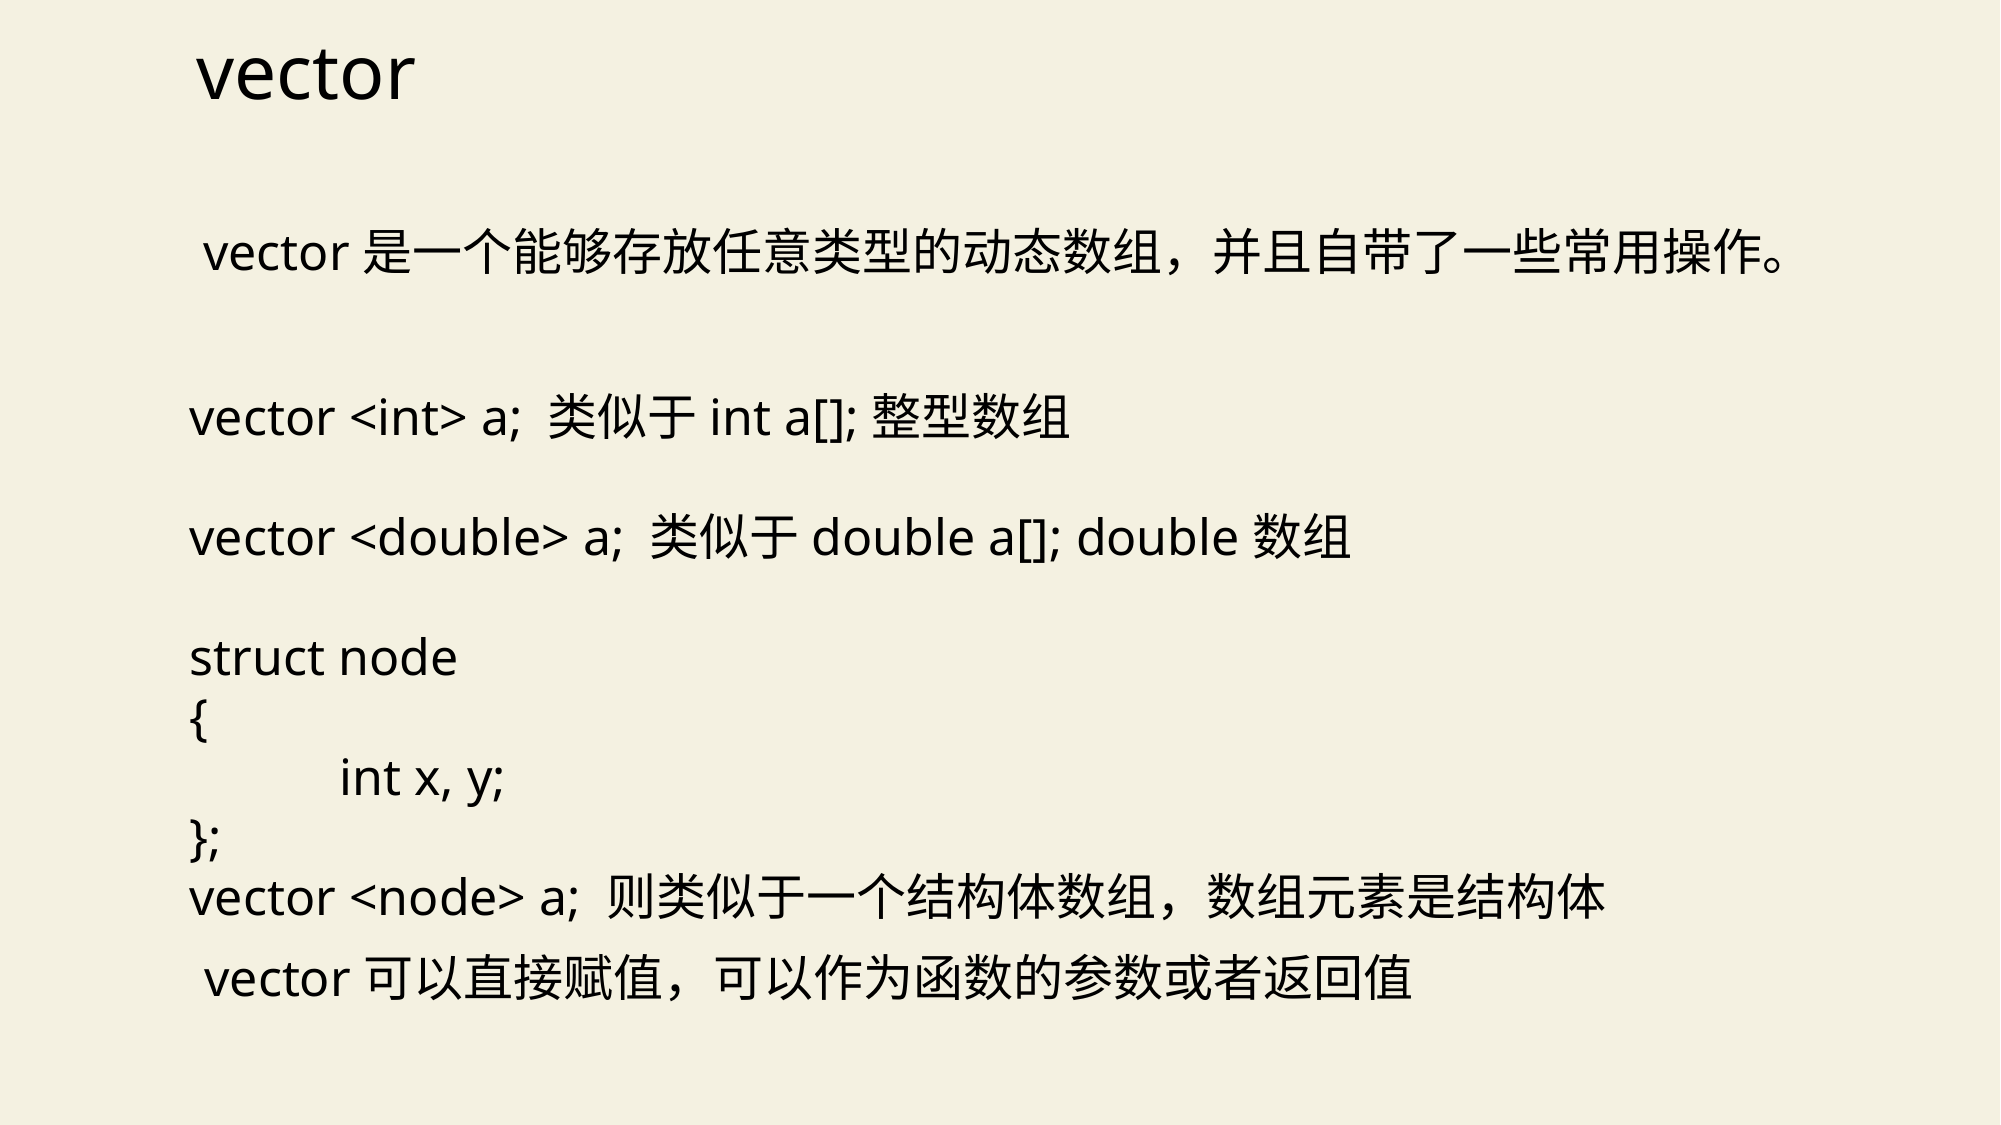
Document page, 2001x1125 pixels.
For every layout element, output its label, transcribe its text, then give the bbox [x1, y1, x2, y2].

text_box vector <int> a; 类似于int a[];整型数组 vector <double> a; 类似于double a[]; double数组 struct node { int x, y; }; vector <node> a; 则类似于一个结构体数组，数组元素是结构体 [174, 378, 1621, 934]
text_box vector [181, 16, 431, 122]
text_box vector是一个能够存放任意类型的动态数组，并且自带了一些常用操作。 [188, 212, 1827, 288]
text_box vector可以直接赋值，可以作为函数的参数或者返回值 [189, 938, 1428, 1014]
